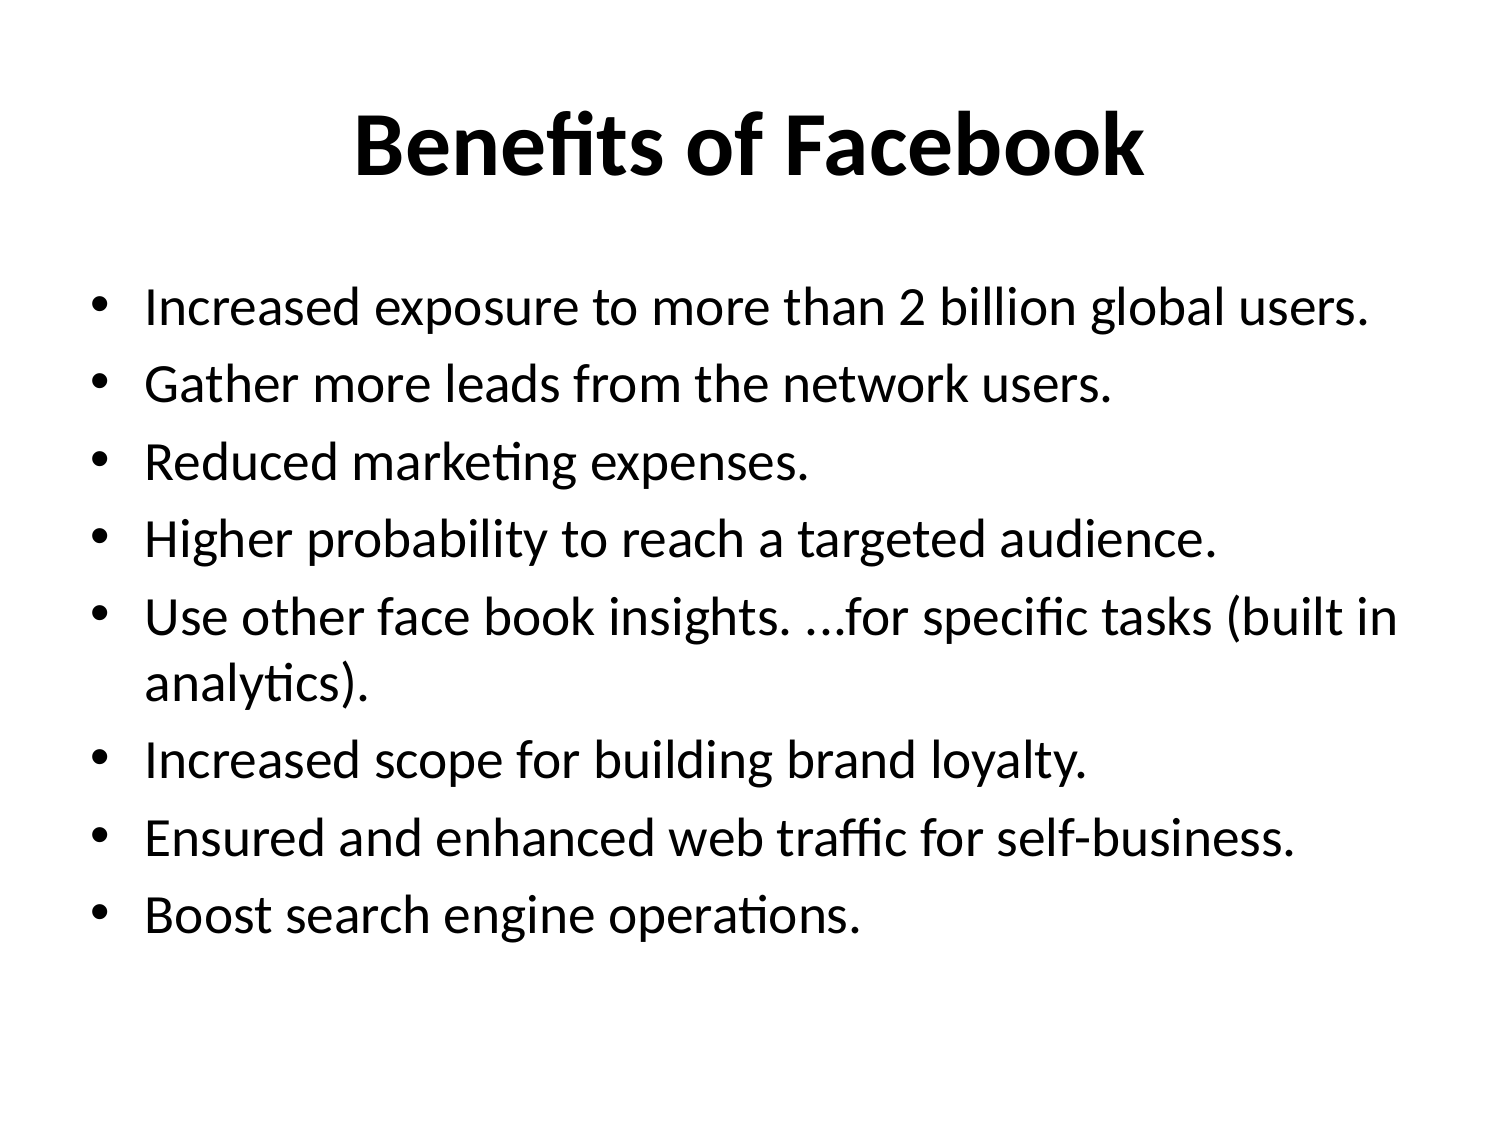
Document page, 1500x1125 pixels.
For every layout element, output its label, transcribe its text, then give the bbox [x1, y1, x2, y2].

list Increased exposure to more than 2 billion global users. Gather more leads from the network users. Reduced marketing expenses. Higher probability to reach a targeted audience. Use other face book insights. ...for specific tasks (built in analytics). Increased scope for building brand loyalty. Ensured and enhanced web traffic for self-business. Boost search engine operations. [75, 262, 1425, 1005]
title Benefits of Facebook [75, 45, 1425, 233]
